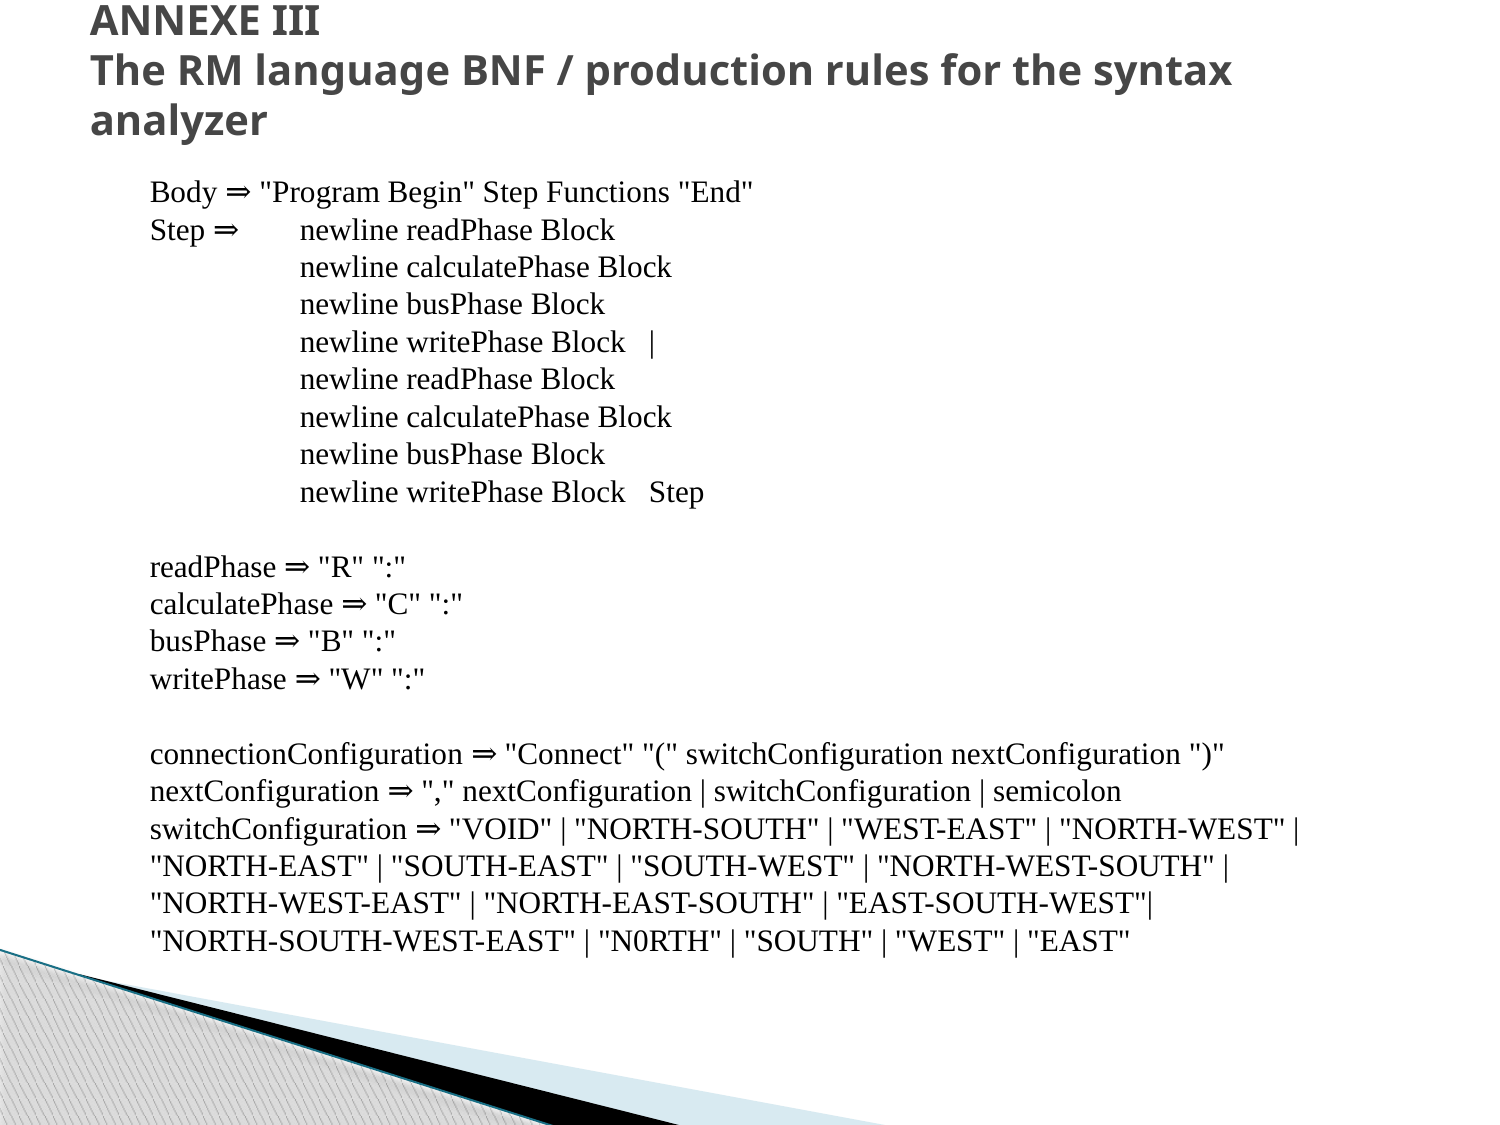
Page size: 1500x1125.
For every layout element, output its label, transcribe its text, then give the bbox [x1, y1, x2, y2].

list Body ⇒ "Program Begin" Step Functions "End" Step ⇒ newline readPhase Block newline calculatePhase Block newline busPhase Block newline writePhase Block | newline readPhase Block newline calculatePhase Block newline busPhase Block newline writePhase Block Step readPhase ⇒ "R" ":" calculatePhase ⇒ "C" ":" busPhase ⇒ "B" ":" writePhase ⇒ "W" ":" connectionConfiguration ⇒ "Connect" "(" switchConfiguration nextConfiguration ")" nextConfiguration ⇒ "," nextConfiguration | switchConfiguration | semicolon switchConfiguration ⇒ "VOID" | "NORTH-SOUTH" | "WEST-EAST" | "NORTH-WEST" | "NORTH-EAST" | "SOUTH-EAST" | "SOUTH-WEST" | "NORTH-WEST-SOUTH" | "NORTH-WEST-EAST" | "NORTH-EAST-SOUTH" | "EAST-SOUTH-WEST"| "NORTH-SOUTH-WEST-EAST" | "N0RTH" | "SOUTH" | "WEST" | "EAST" [75, 164, 1425, 929]
title ANNEXE III The RM language BNF / production rules for the syntax analyzer [75, 23, 1425, 164]
